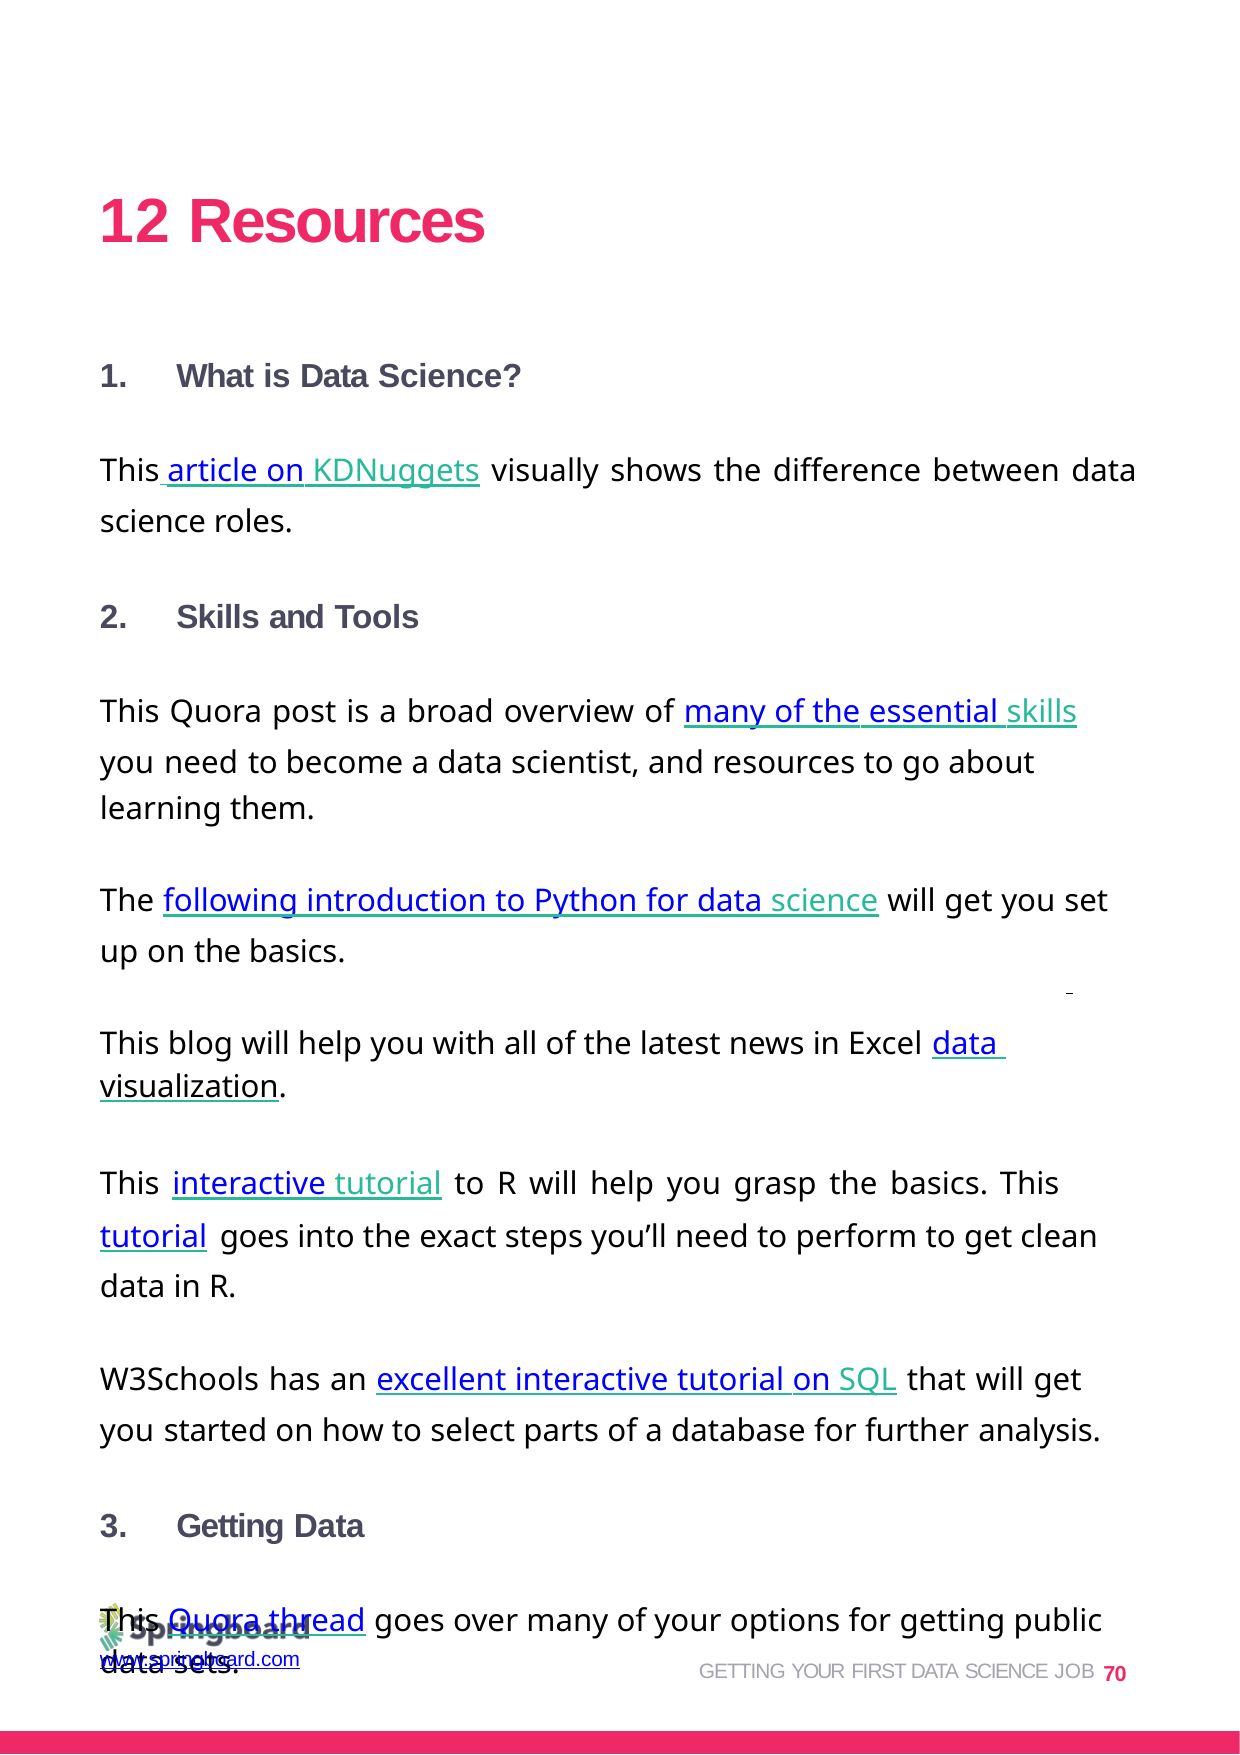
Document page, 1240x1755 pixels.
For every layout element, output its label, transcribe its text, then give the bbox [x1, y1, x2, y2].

title 12 Resources [96, 178, 1107, 474]
text_box What is Data Science? This article on KDNuggets visually shows the difference between data science roles. Skills and Tools This Quora post is a broad overview of many of the essential skills you need to become a data scientist, and resources to go about learning them. The following introduction to Python for data science will get you set up on the basics. This blog will help you with all of the latest news in Excel data visualization. This interactive tutorial to R will help you grasp the basics. This tutorial goes into the exact steps you’ll need to perform to get clean data in R. W3Schools has an excellent interactive tutorial on SQL that will get you started on how to select parts of a database for further analysis. Getting Data This Quora thread goes over many of your options for getting public data sets. [97, 351, 1138, 1680]
text_box www.springboard.com [97, 1642, 313, 1671]
slide_number GETTING YOUR FIRST DATA SCIENCE JOB 70 [696, 1641, 1141, 1755]
